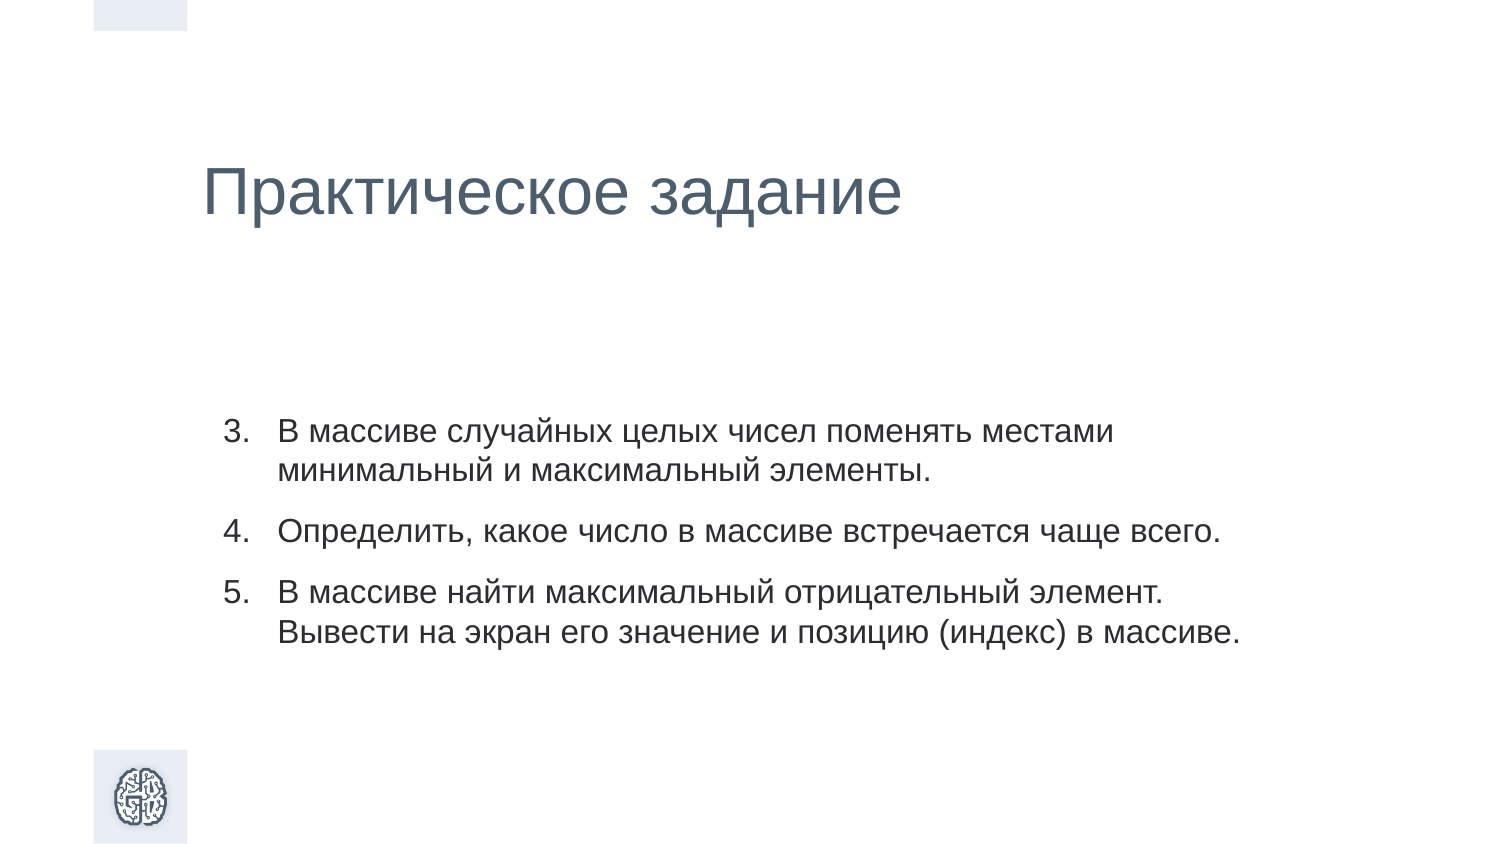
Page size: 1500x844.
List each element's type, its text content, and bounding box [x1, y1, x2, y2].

text_box В массиве случайных целых чисел поменять местами минимальный и максимальный элементы. Определить, какое число в массиве встречается чаще всего. В массиве найти максимальный отрицательный элемент. Вывести на экран его значение и позицию (индекс) в массиве. [187, 314, 1312, 744]
text_box Практическое задание [187, 93, 1312, 282]
picture [106, 760, 175, 834]
